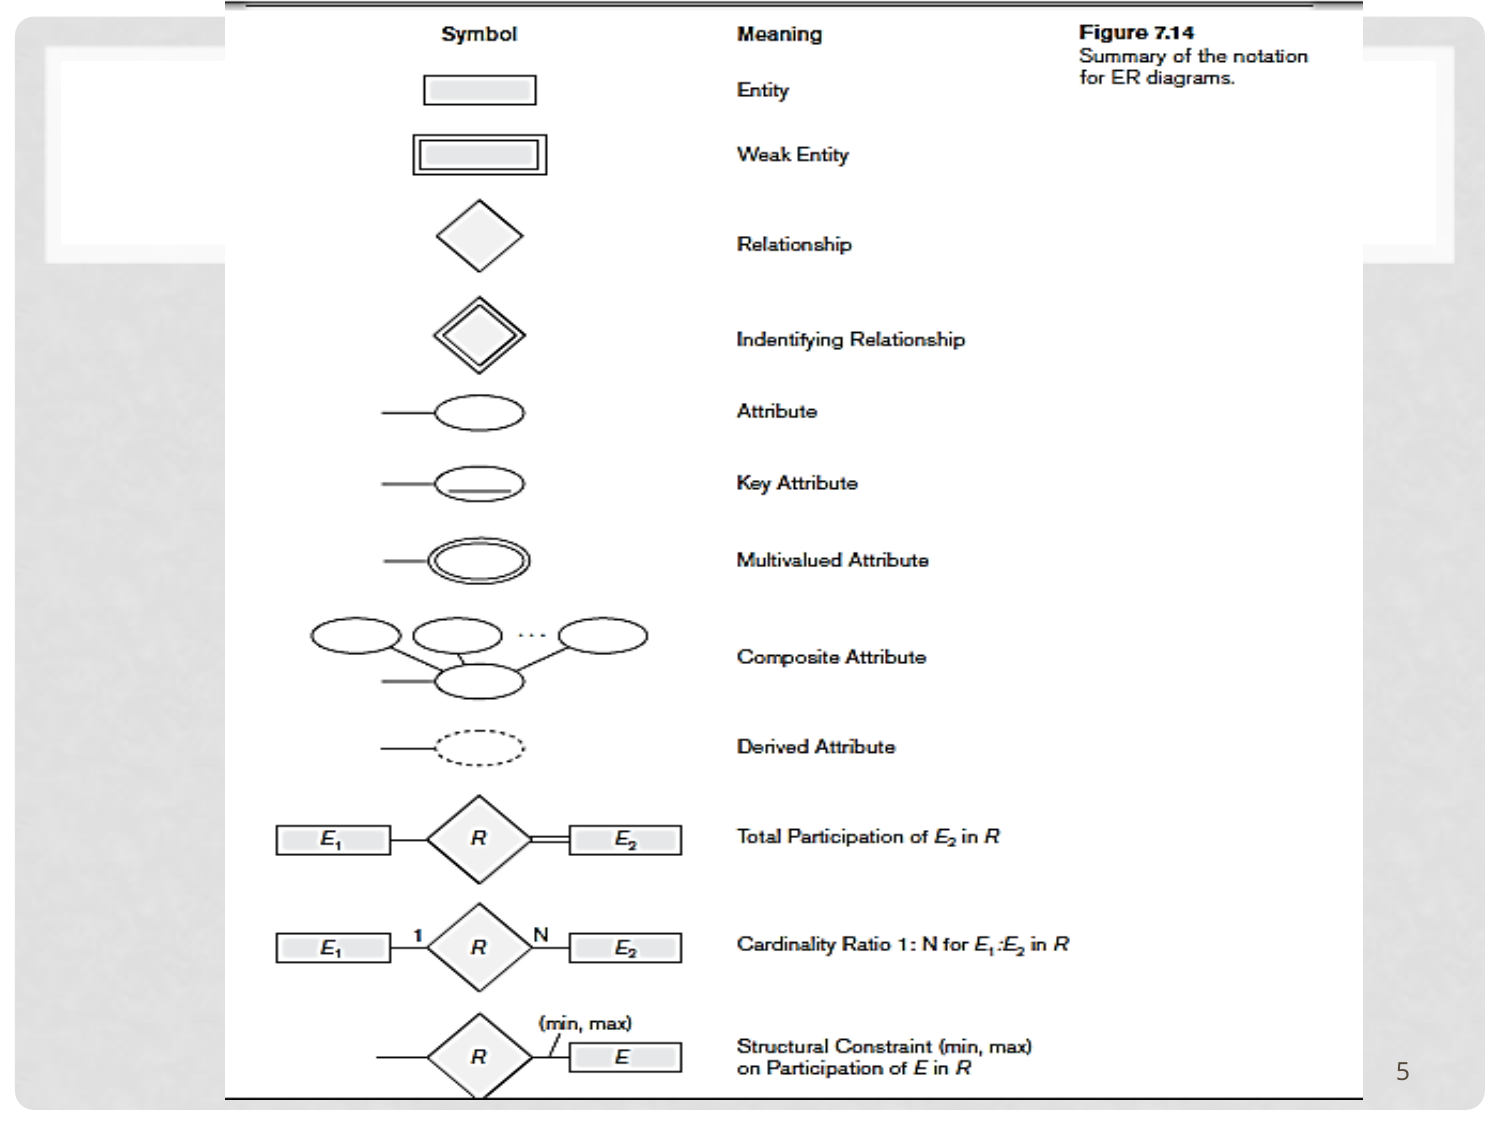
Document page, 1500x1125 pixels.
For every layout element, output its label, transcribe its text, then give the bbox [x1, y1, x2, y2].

slide_number 5 [1074, 1042, 1425, 1103]
picture [224, 0, 1363, 1101]
